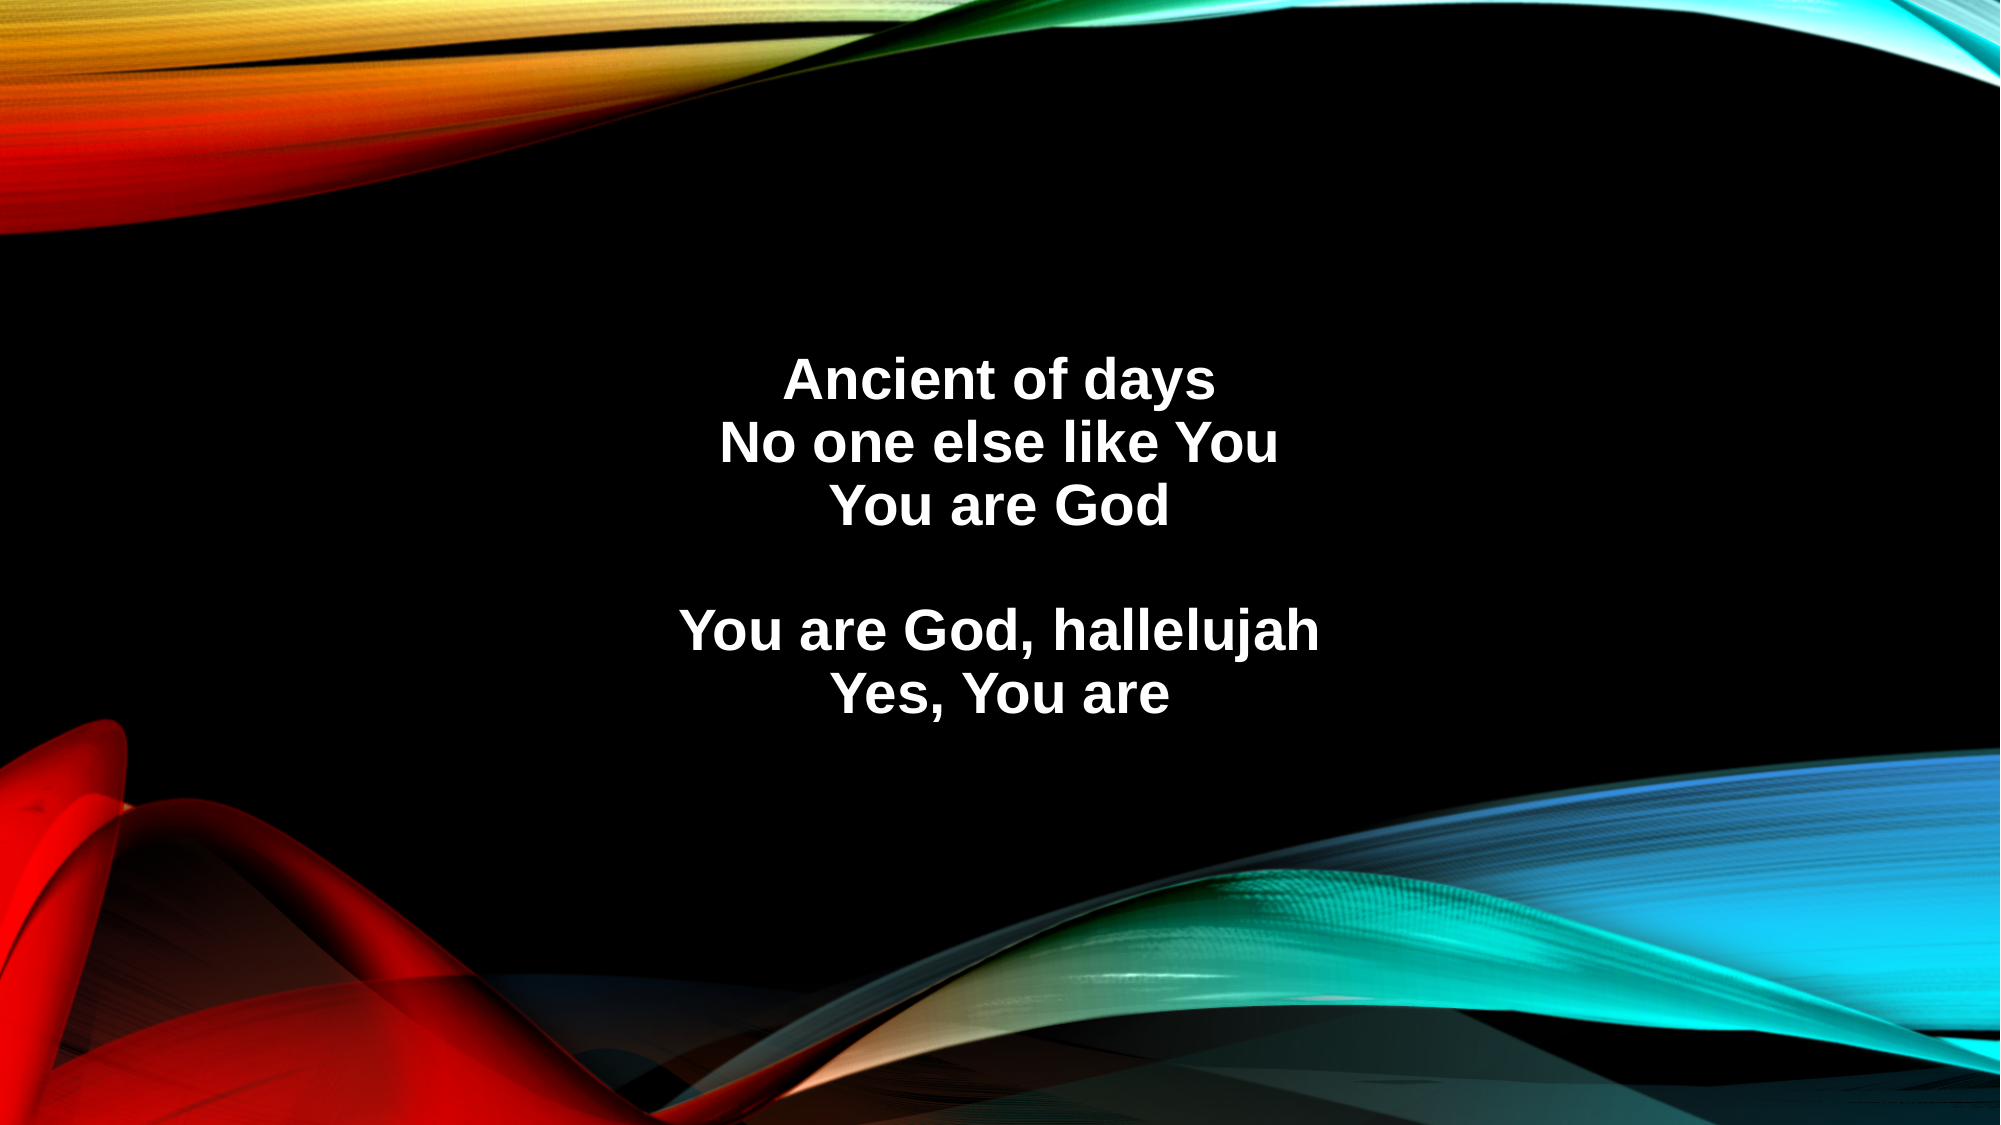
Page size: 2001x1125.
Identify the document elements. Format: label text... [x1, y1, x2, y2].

subtitle Ancient of days No one else like You You are God You are God, hallelujah Yes, You are [0, 0, 2000, 1125]
